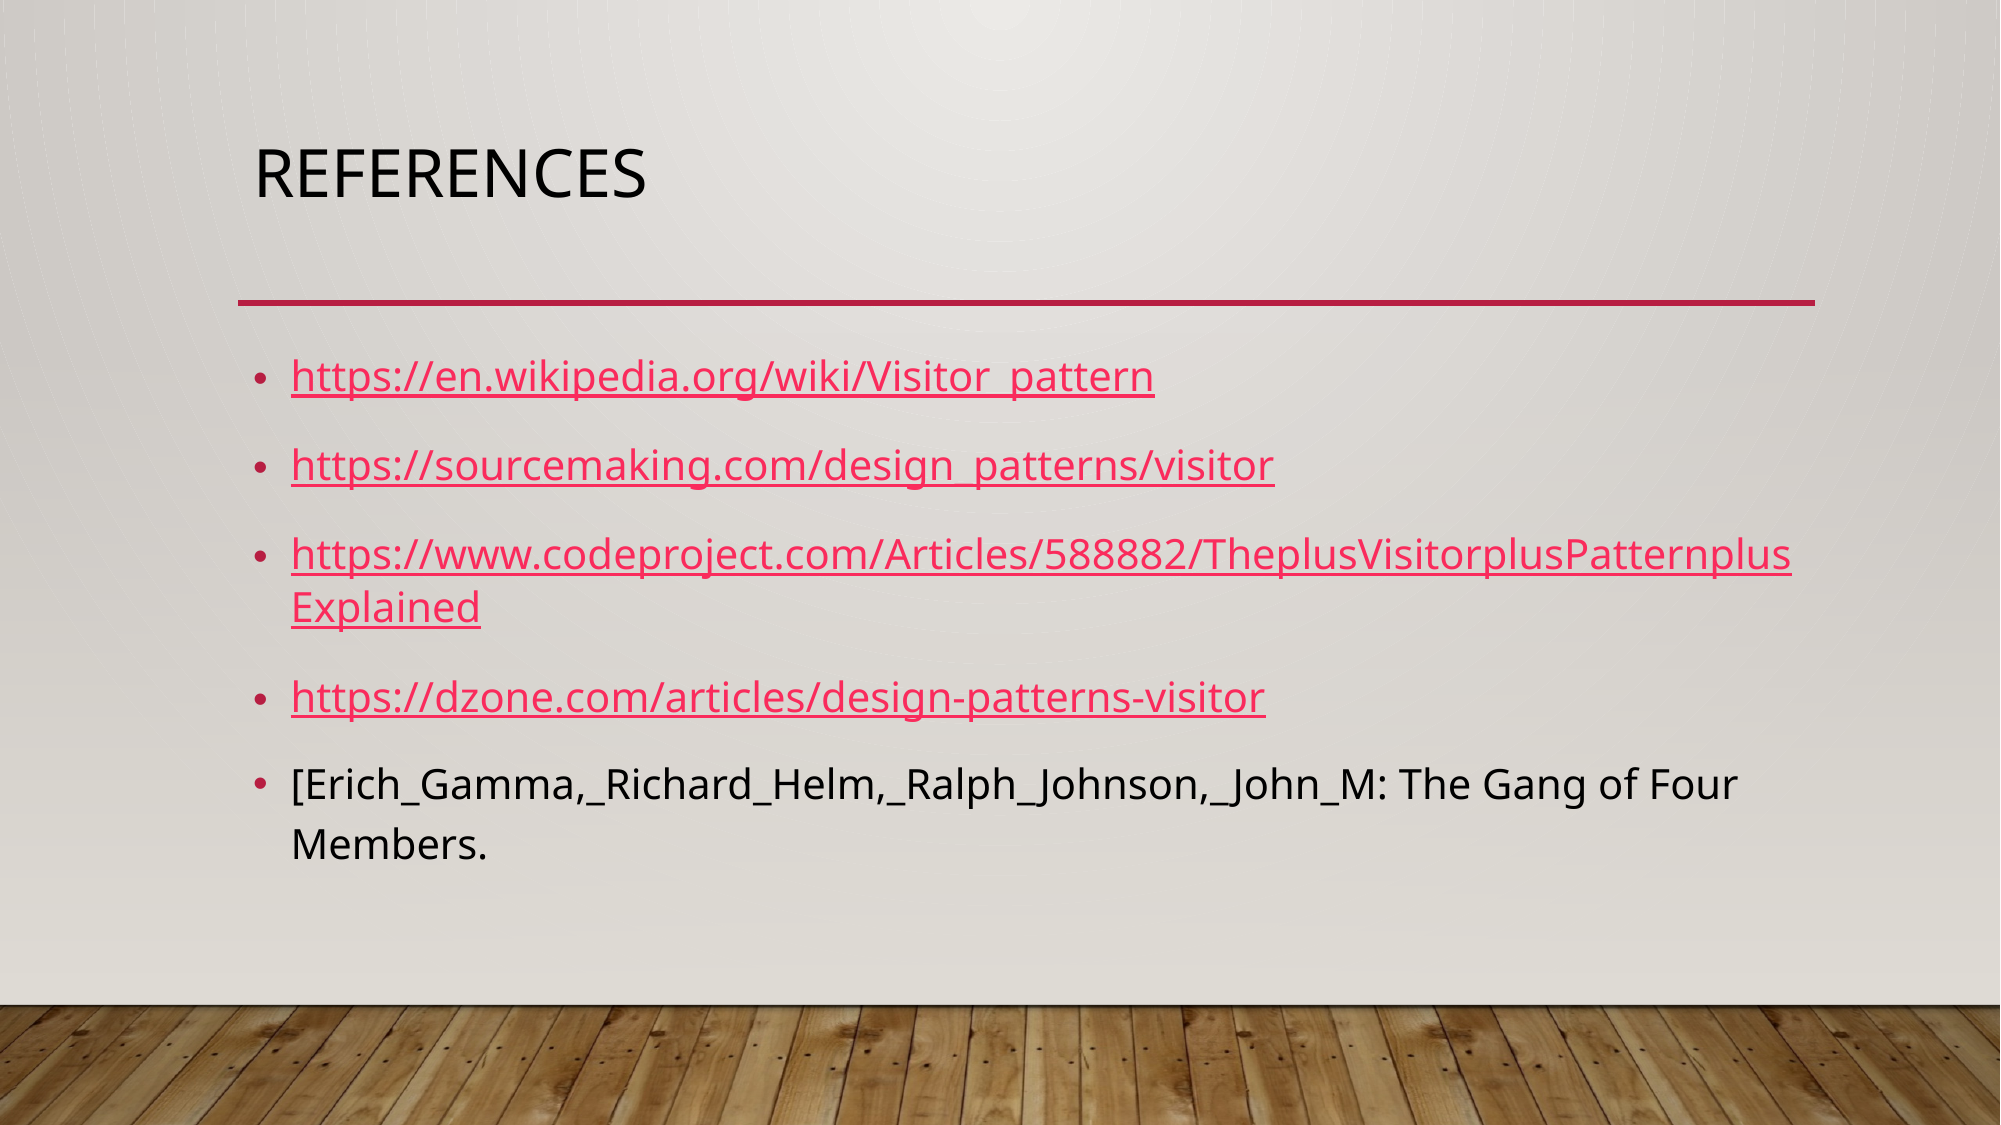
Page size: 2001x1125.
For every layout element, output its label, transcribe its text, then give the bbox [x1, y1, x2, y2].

list https://en.wikipedia.org/wiki/Visitor_pattern https://sourcemaking.com/design_patterns/visitor https://www.codeproject.com/Articles/588882/TheplusVisitorplusPatternplusExplained https://dzone.com/articles/design-patterns-visitor [Erich_Gamma,_Richard_Helm,_Ralph_Johnson,_John_M: The Gang of Four Members. [238, 330, 1814, 897]
title references [238, 131, 1814, 305]
picture [0, 1005, 2000, 1125]
